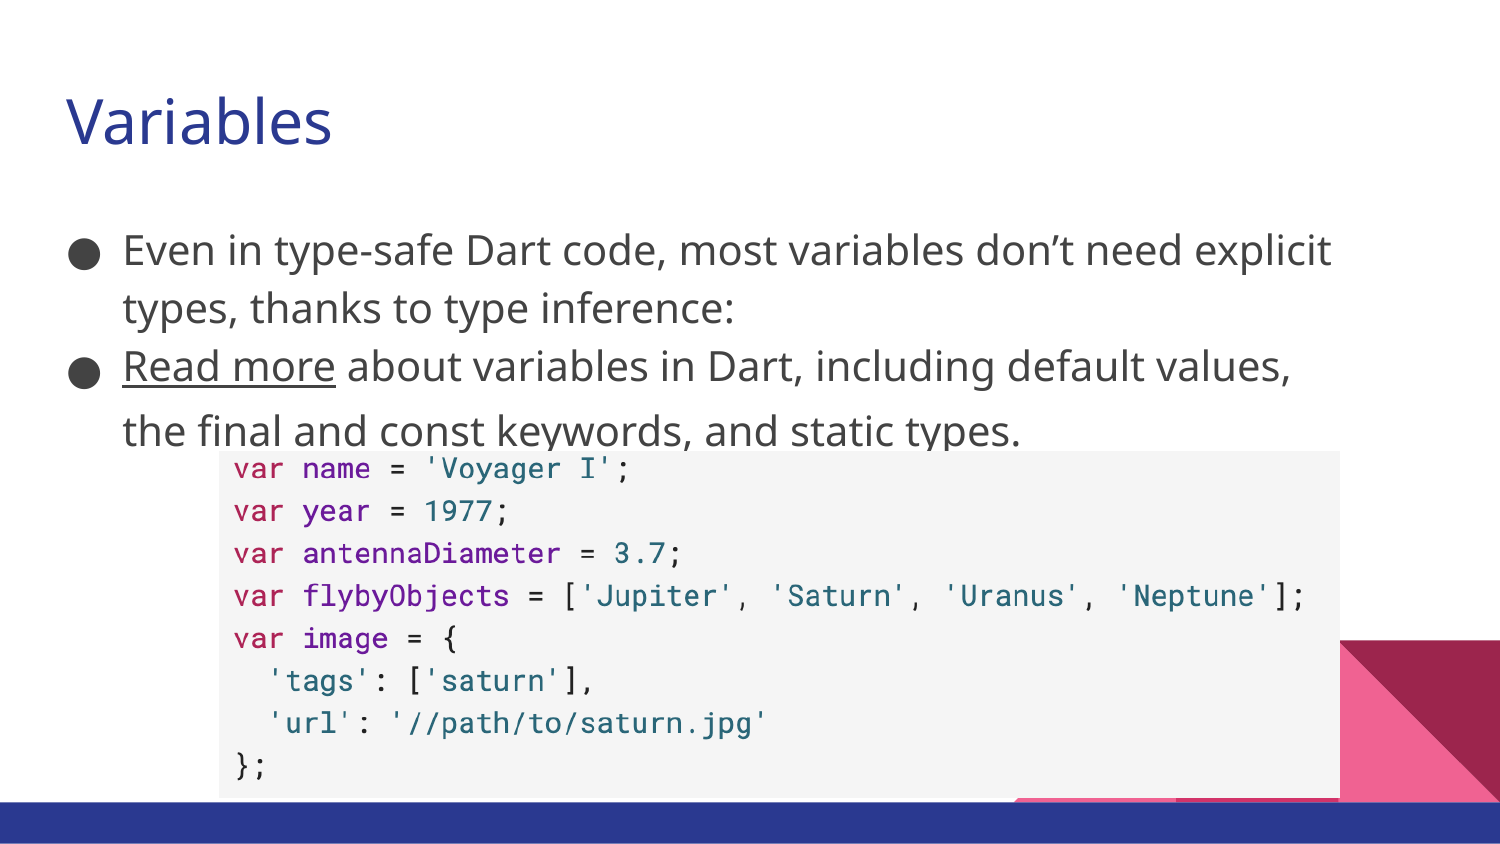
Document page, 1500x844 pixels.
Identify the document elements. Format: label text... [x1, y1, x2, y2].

picture [219, 451, 1340, 798]
list Even in type-safe Dart code, most variables don’t need explicit types, thanks to type inference: Read more about variables in Dart, including default values, the final and const keywords, and static types. [51, 201, 1449, 750]
title Variables [51, 67, 1449, 167]
